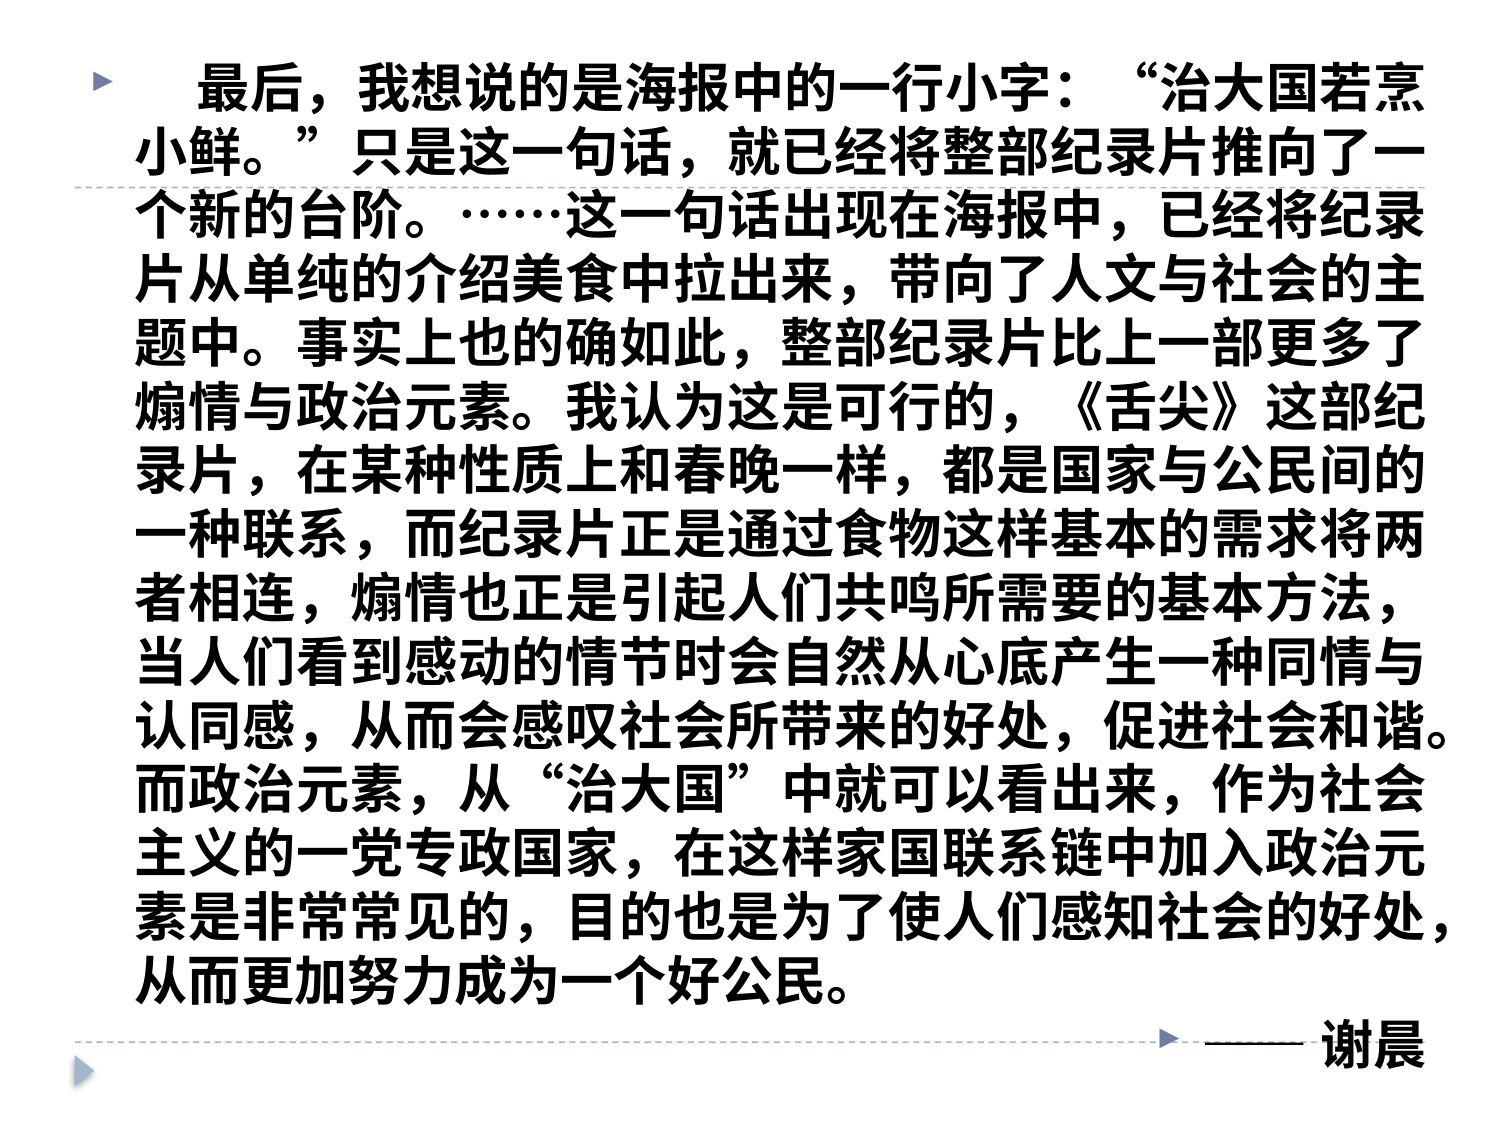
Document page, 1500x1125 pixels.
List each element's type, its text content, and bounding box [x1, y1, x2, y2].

list 最后，我想说的是海报中的一行小字：“治大国若烹小鲜。”只是这一句话，就已经将整部纪录片推向了一个新的台阶。……这一句话出现在海报中，已经将纪录片从单纯的介绍美食中拉出来，带向了人文与社会的主题中。事实上也的确如此，整部纪录片比上一部更多了煽情与政治元素。我认为这是可行的，《舌尖》这部纪录片，在某种性质上和春晚一样，都是国家与公民间的一种联系，而纪录片正是通过食物这样基本的需求将两者相连，煽情也正是引起人们共鸣所需要的基本方法，当人们看到感动的情节时会自然从心底产生一种同情与认同感，从而会感叹社会所带来的好处，促进社会和谐。而政治元素，从“治大国”中就可以看出来，作为社会主义的一党专政国家，在这样家国联系链中加入政治元素是非常常见的，目的也是为了使人们感知社会的好处，从而更加努力成为一个好公民。 ——谢晨 [75, 46, 1442, 1125]
